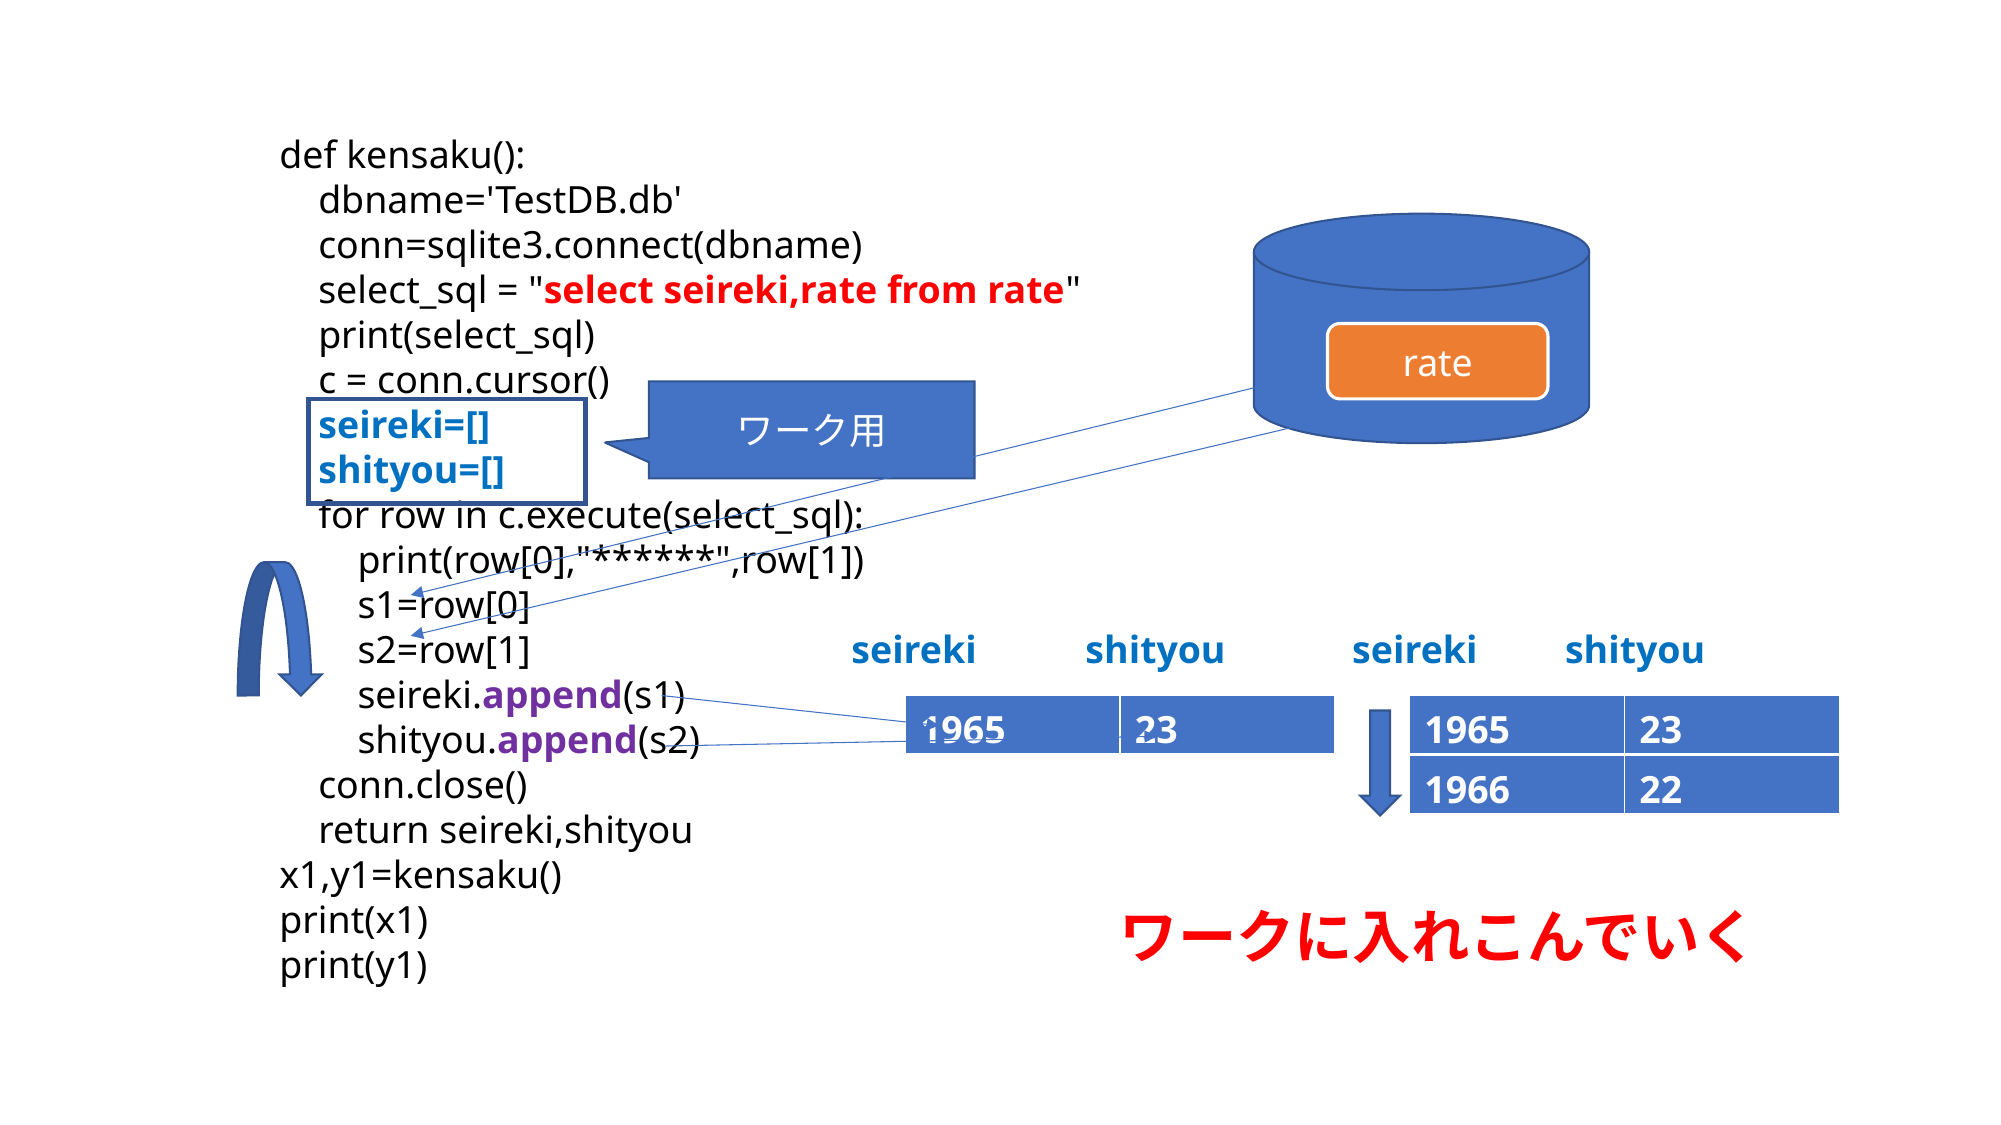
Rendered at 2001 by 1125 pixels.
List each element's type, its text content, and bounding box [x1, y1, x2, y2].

table_header 23 [1121, 696, 1334, 753]
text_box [665, 736, 1157, 747]
table_header 1966 [1410, 756, 1624, 813]
table_header 1965 [906, 747, 1119, 753]
text_box def kensaku(): dbname='TestDB.db' conn=sqlite3.connect(dbname) select_sql = "select seireki,rate from rate" print(select_sql) c = conn.cursor() seireki=[] shityou=[] for row in c.execute(select_sql): print(row[0],"******",row[1]) s1=row[0] s2=row[1] seireki shityou seireki shityou seireki.append(s1) shityou.append(s2) conn.close() return seireki,shityou x1,y1=kensaku() print(x1) print(y1) [264, 123, 1929, 994]
table_header 1965 [1410, 696, 1624, 753]
text_box [1252, 212, 1591, 445]
table_header 22 [1625, 756, 1839, 813]
text_box [1357, 709, 1403, 817]
text_box [236, 561, 325, 697]
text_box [661, 695, 940, 726]
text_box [410, 381, 1281, 411]
table_header 23 [1625, 696, 1839, 753]
text_box [308, 398, 410, 505]
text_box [410, 411, 1361, 636]
text_box rate [1325, 321, 1550, 401]
text_box ワークに入れこんでいく [1105, 892, 1840, 978]
table_header 1965 [906, 696, 1119, 736]
